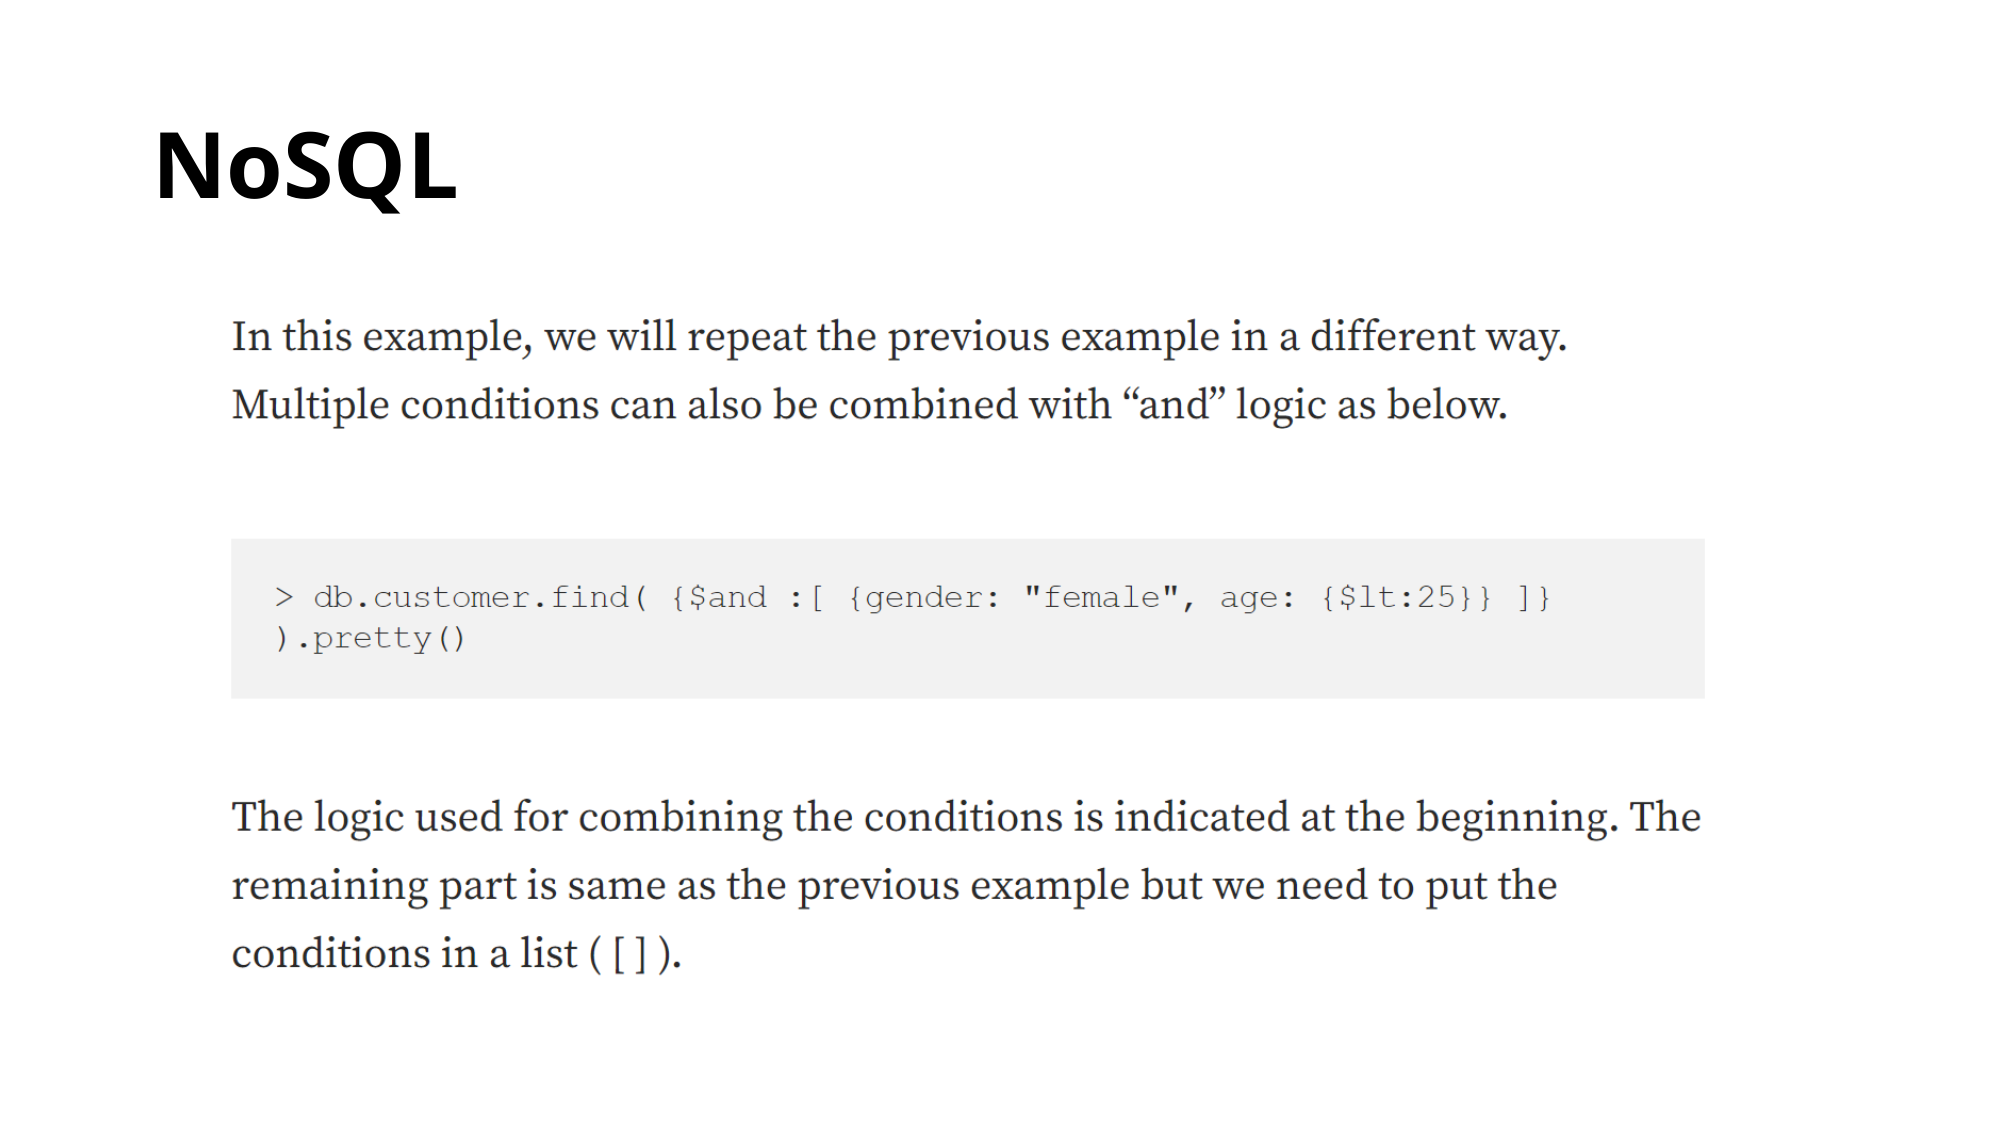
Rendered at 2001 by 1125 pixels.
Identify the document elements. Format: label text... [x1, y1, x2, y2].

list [210, 299, 1790, 1014]
title NoSQL [137, 59, 1863, 278]
